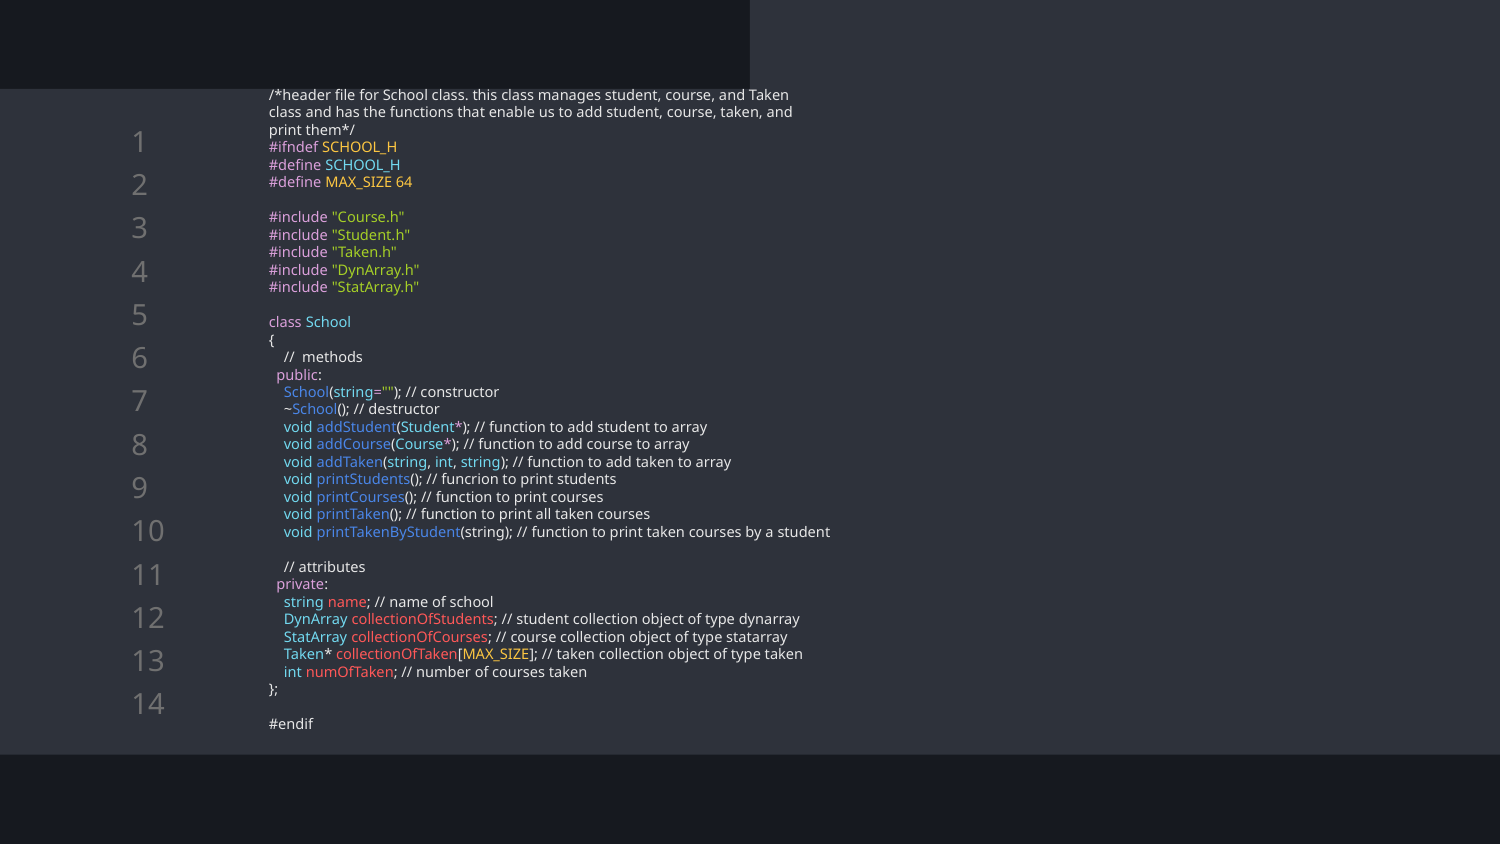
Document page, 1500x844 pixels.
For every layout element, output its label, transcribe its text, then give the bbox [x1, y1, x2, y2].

subtitle /*header file for School class. this class manages student, course, and Taken class and has the functions that enable us to add student, course, taken, and print them*/ #ifndef SCHOOL_H #define SCHOOL_H #define MAX_SIZE 64 #include "Course.h" #include "Student.h" #include "Taken.h" #include "DynArray.h" #include "StatArray.h" class School { // methods public: School(string=""); // constructor ~School(); // destructor void addStudent(Student*); // function to add student to array void addCourse(Course*); // function to add course to array void addTaken(string, int, string); // function to add taken to array void printStudents(); // funcrion to print students void printCourses(); // function to print courses void printTaken(); // function to print all taken courses void printTakenByStudent(string); // function to print taken courses by a student // attributes private: string name; // name of school DynArray collectionOfStudents; // student collection object of type dynarray StatArray collectionOfCourses; // course collection object of type statarray Taken* collectionOfTaken[MAX_SIZE]; // taken collection object of type taken int numOfTaken; // number of courses taken }; #endif [254, 23, 1320, 812]
